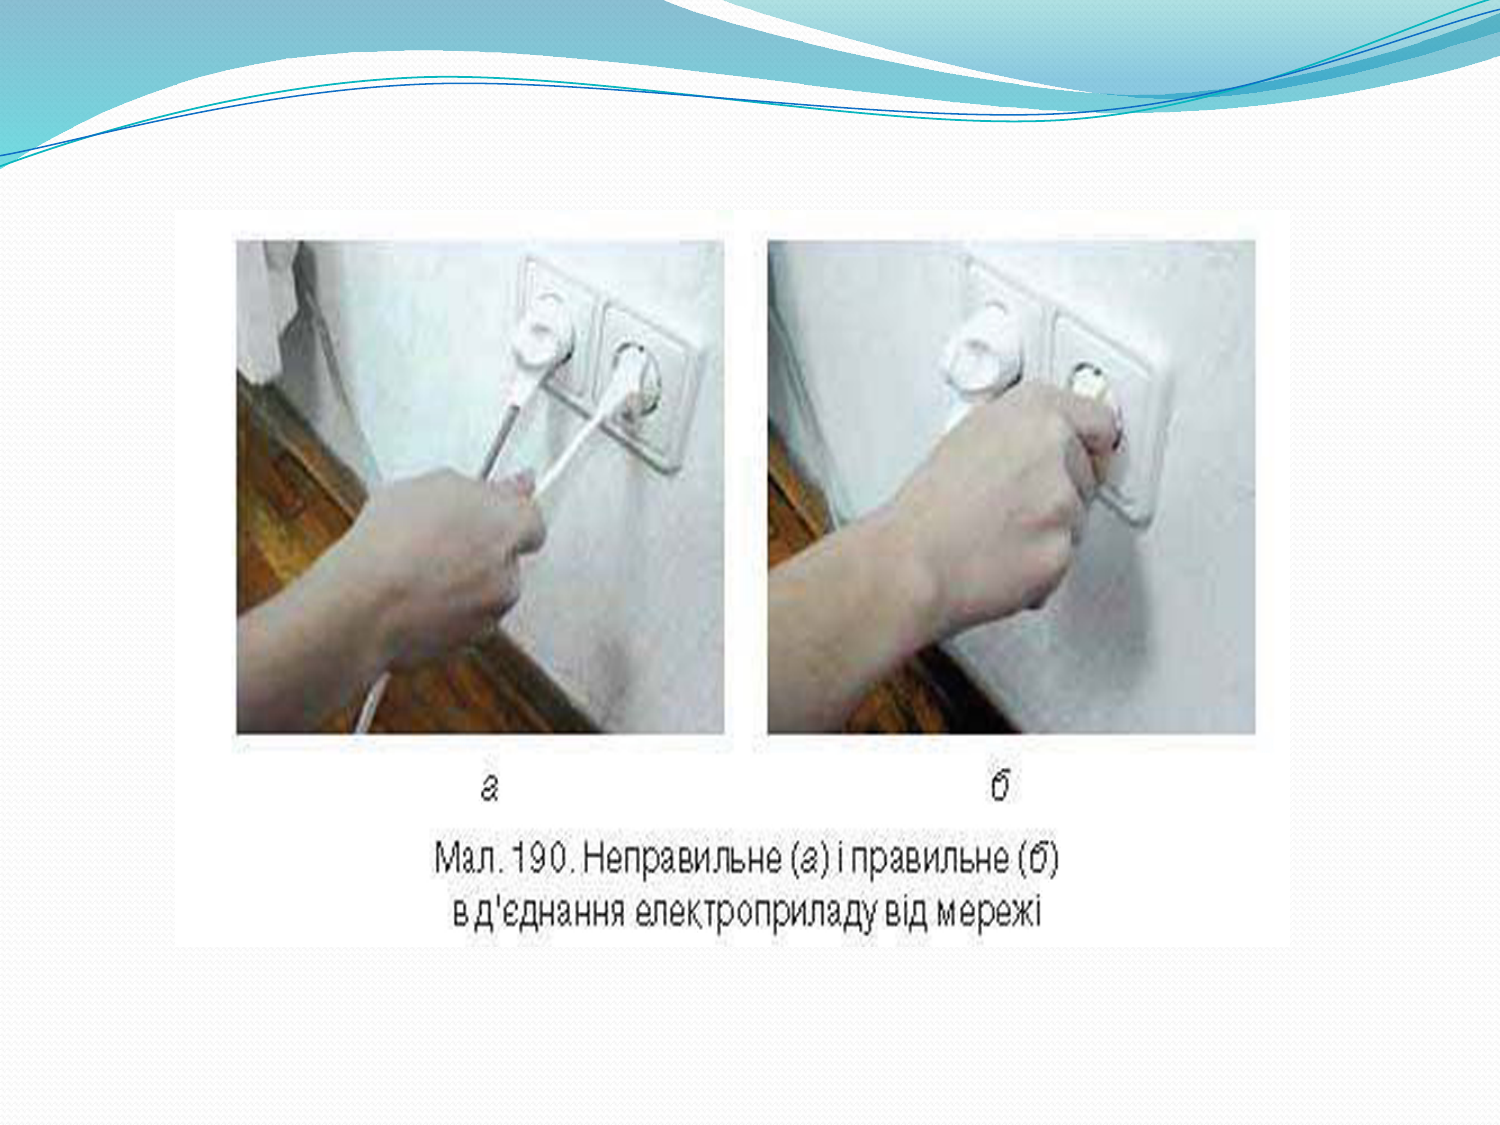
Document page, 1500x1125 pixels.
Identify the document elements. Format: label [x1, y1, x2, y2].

picture [175, 210, 1291, 948]
